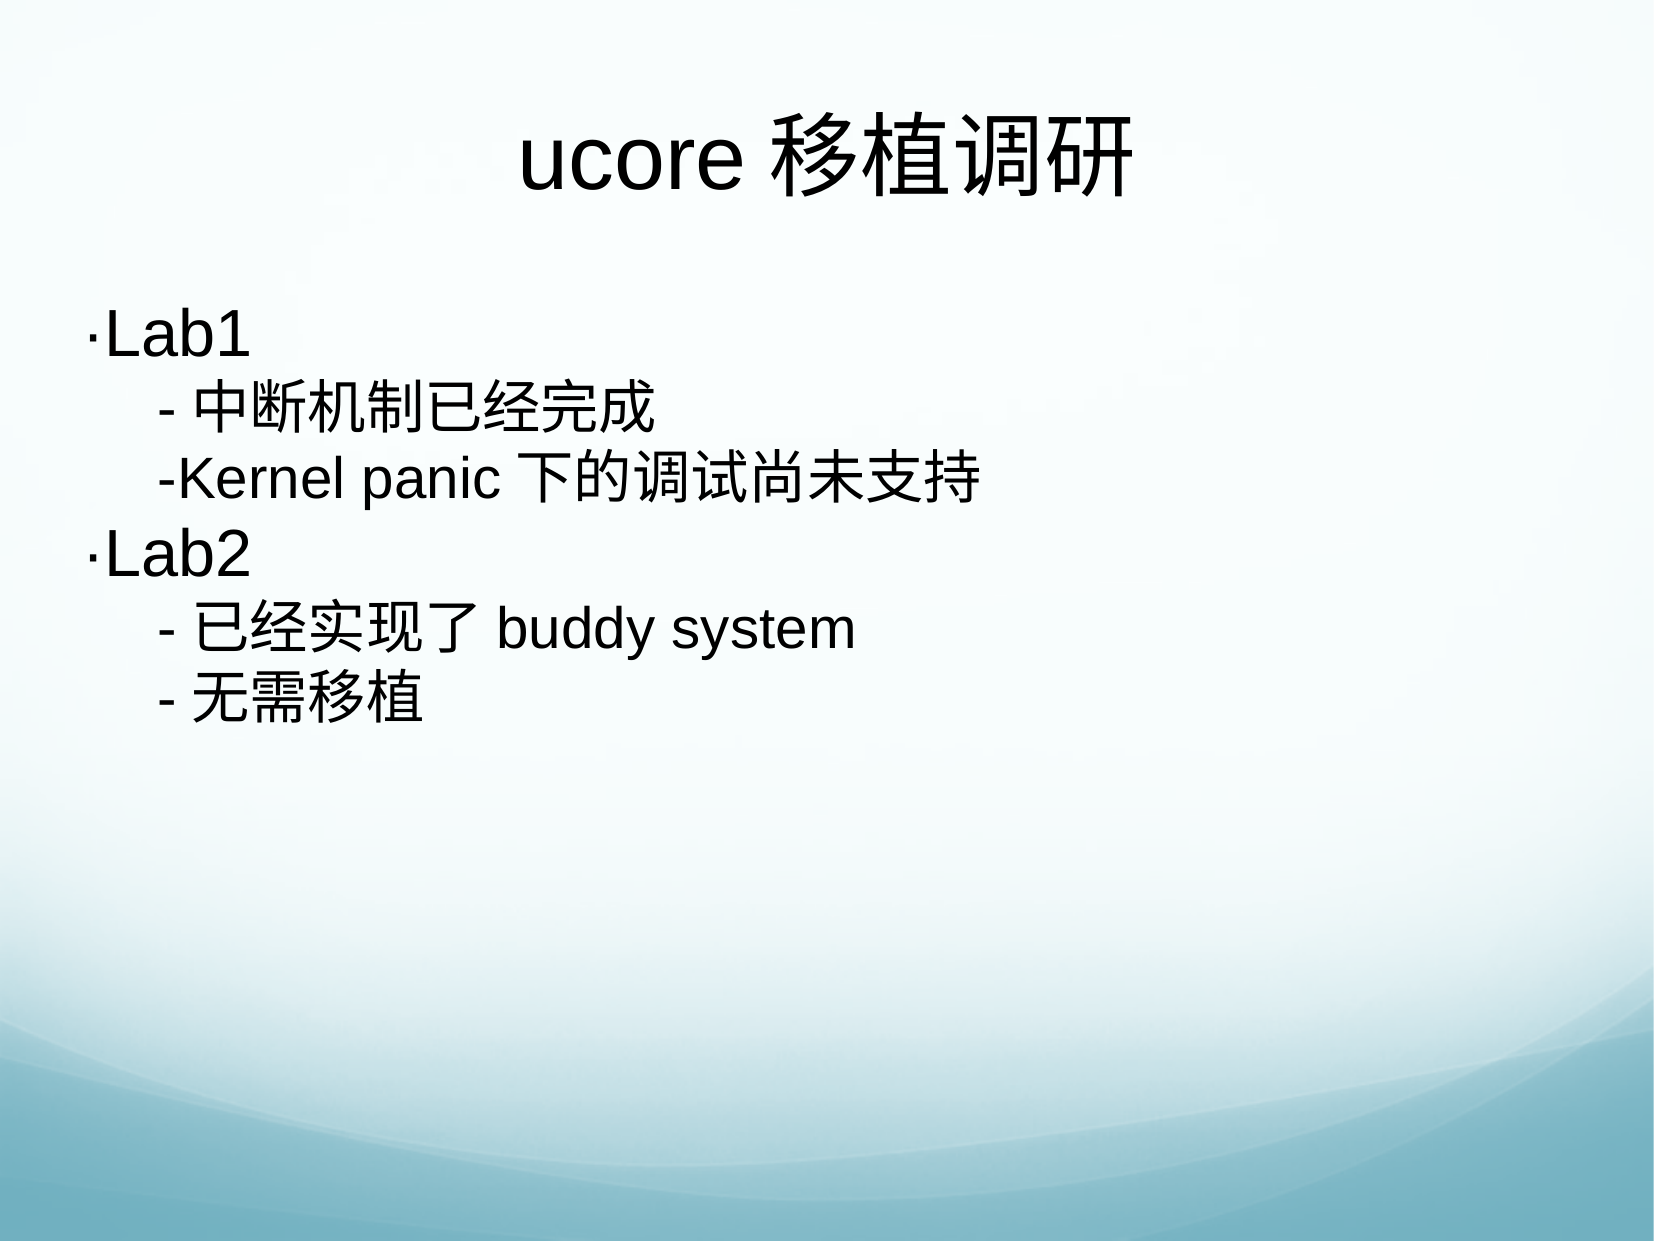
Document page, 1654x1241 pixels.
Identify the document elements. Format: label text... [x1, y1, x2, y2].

text_box ·Lab1 -中断机制已经完成 -Kernel panic下的调试尚未支持 ·Lab2 -已经实现了buddy system -无需移植 [82, 290, 1571, 1010]
text_box ucore移植调研 [82, 49, 1571, 257]
